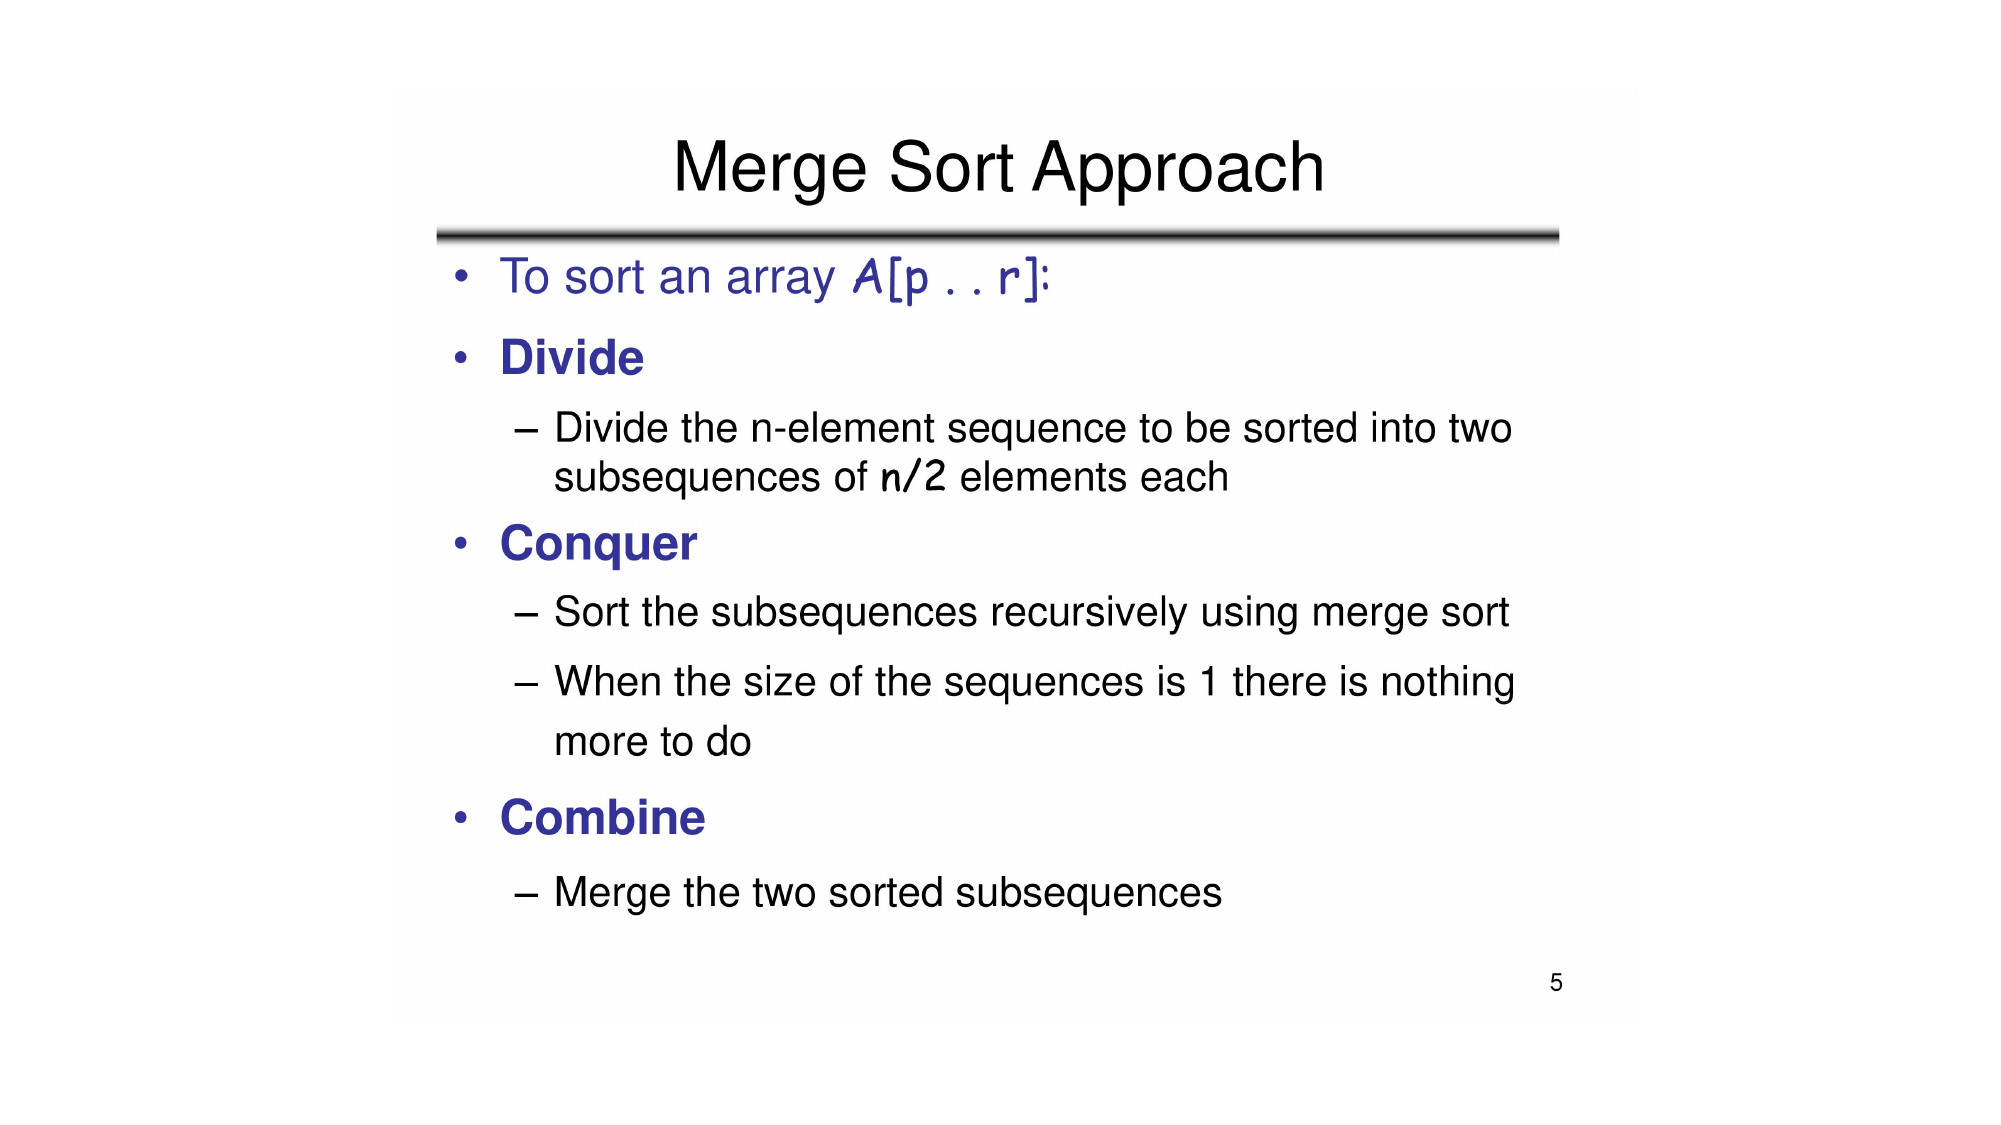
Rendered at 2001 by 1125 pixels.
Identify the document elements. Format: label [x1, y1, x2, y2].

picture [392, 89, 1638, 1023]
